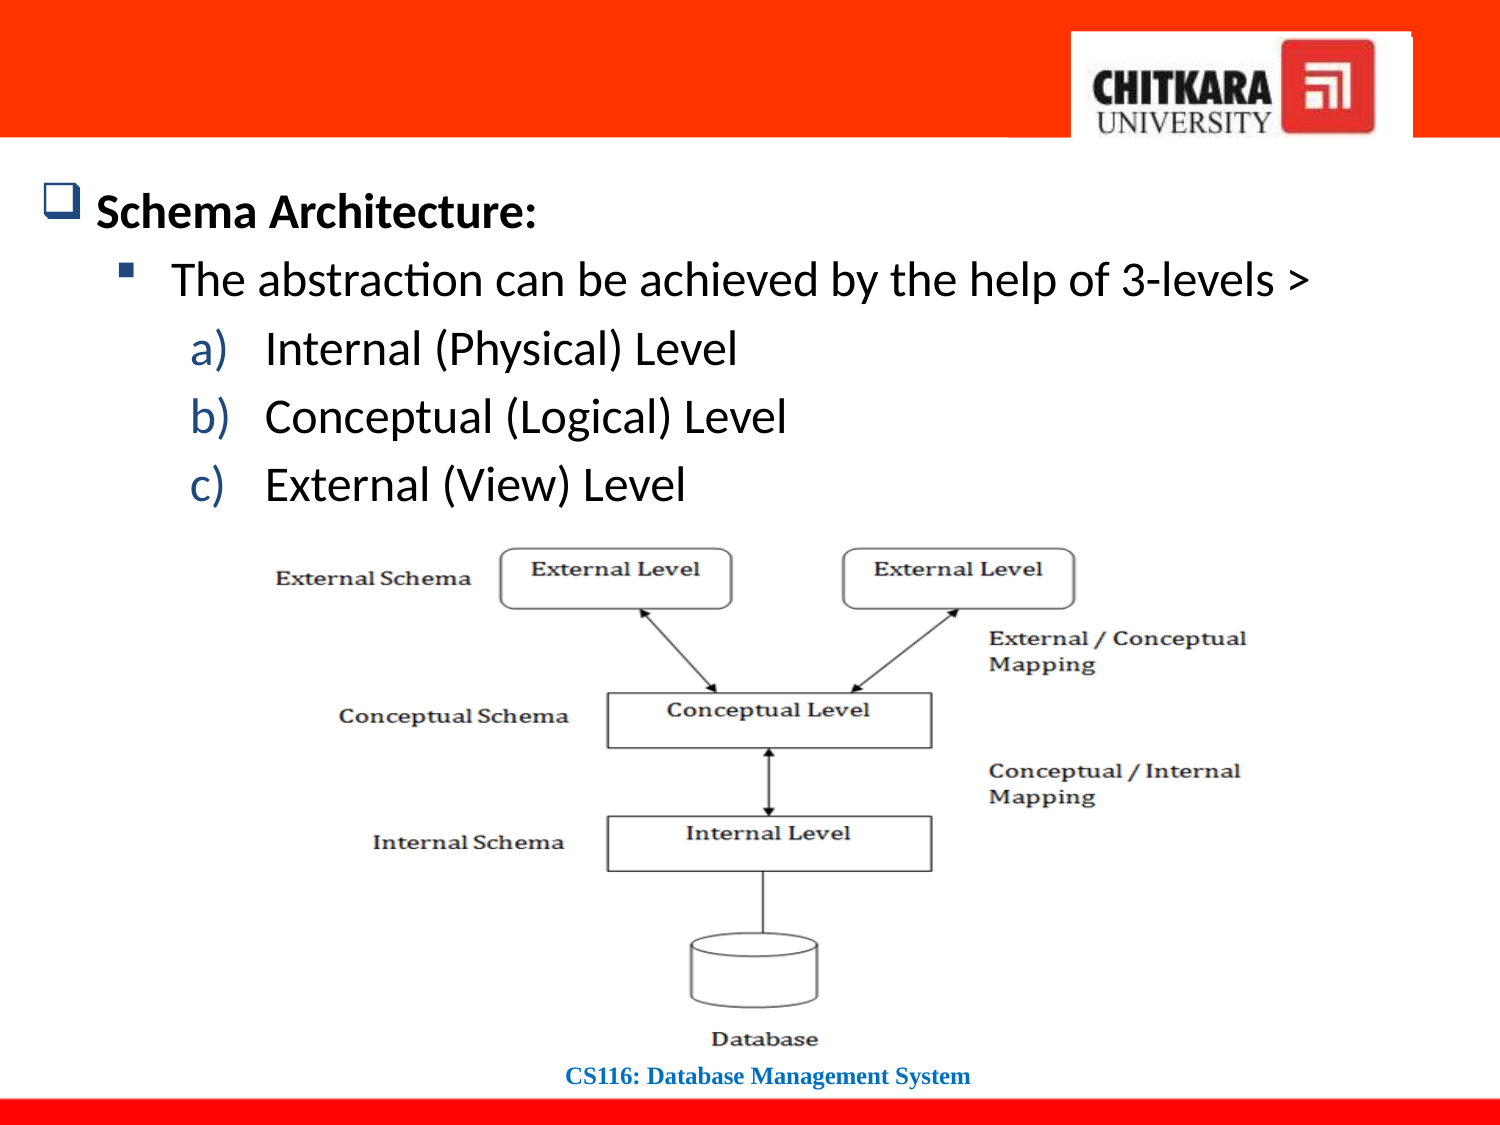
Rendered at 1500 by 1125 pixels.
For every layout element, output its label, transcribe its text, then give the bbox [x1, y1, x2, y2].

picture [274, 529, 1251, 1054]
picture [0, 1098, 1500, 1125]
footer CS116: Database Management System [563, 1063, 1025, 1088]
text_box Schema Architecture: The abstraction can be achieved by the help of 3-levels > Internal (Physical) Level Conceptual (Logical) Level External (View) Level [24, 162, 1475, 520]
picture [1074, 37, 1390, 138]
